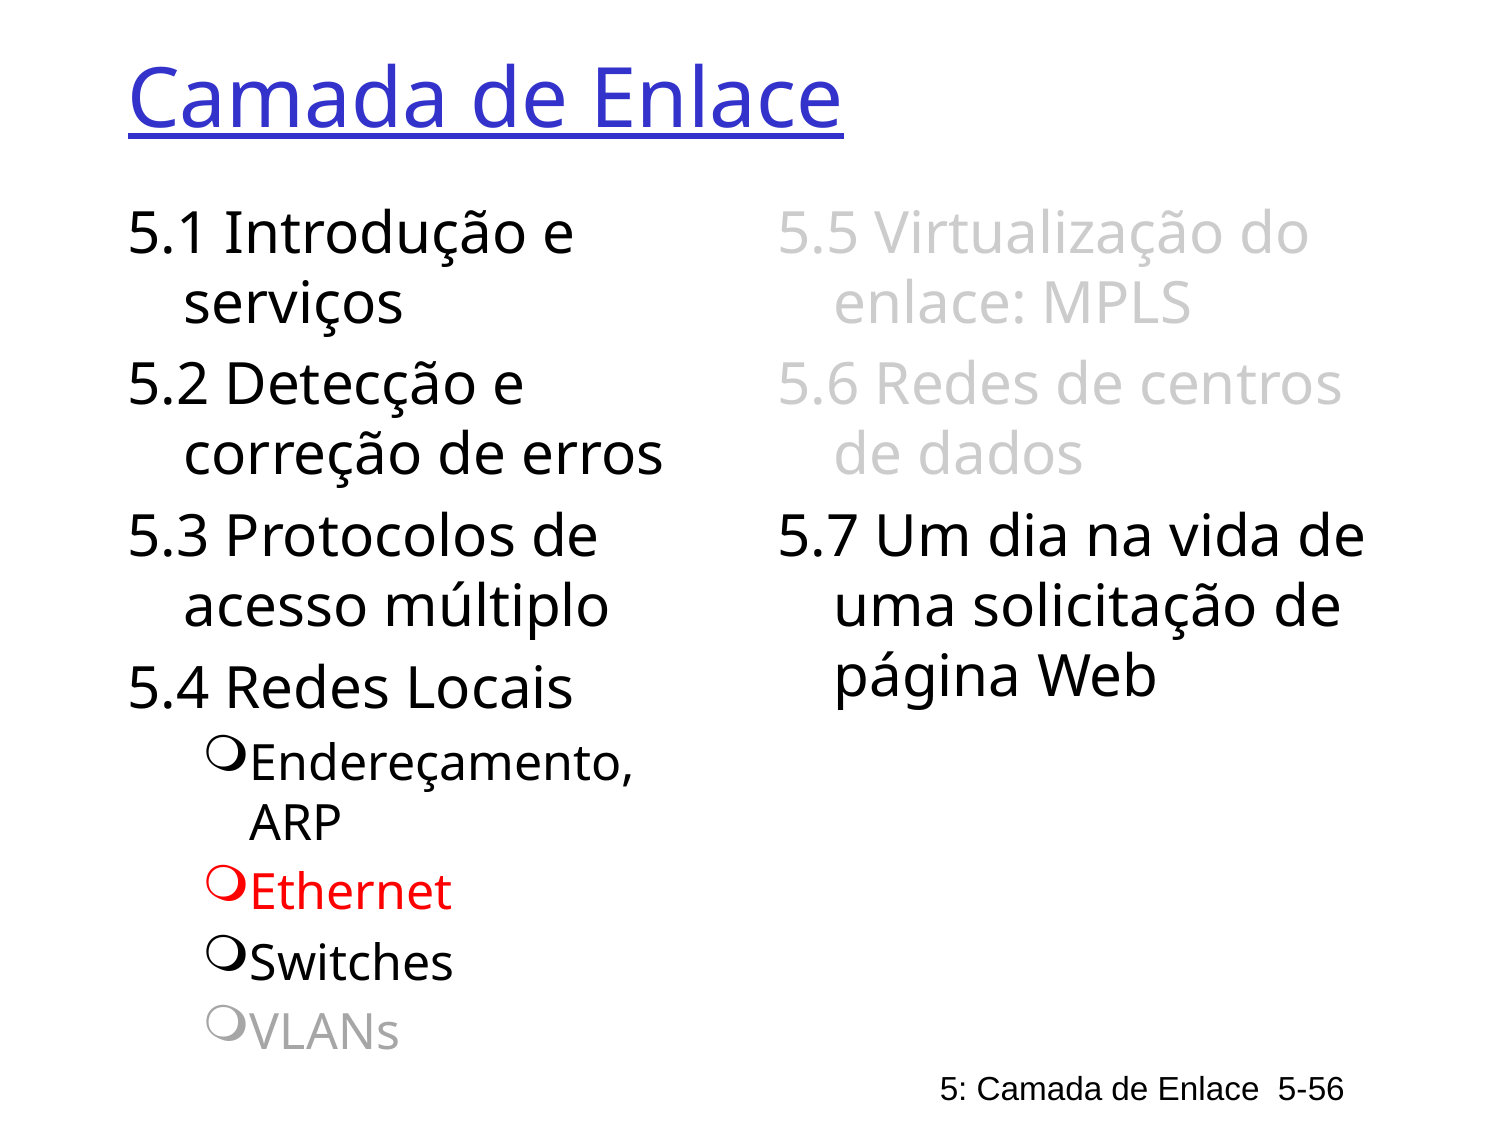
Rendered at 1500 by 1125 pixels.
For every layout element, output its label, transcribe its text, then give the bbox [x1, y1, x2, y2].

list 5.1 Introdução e serviços 5.2 Detecção e correção de erros 5.3 Protocolos de acesso múltiplo 5.4 Redes Locais Endereçamento, ARP Ethernet Switches VLANs [112, 187, 738, 1076]
list 5.5 Virtualização do enlace: MPLS 5.6 Redes de centros de dados 5.7 Um dia na vida de uma solicitação de página Web [762, 187, 1388, 1076]
title Camada de Enlace [112, 24, 1388, 163]
